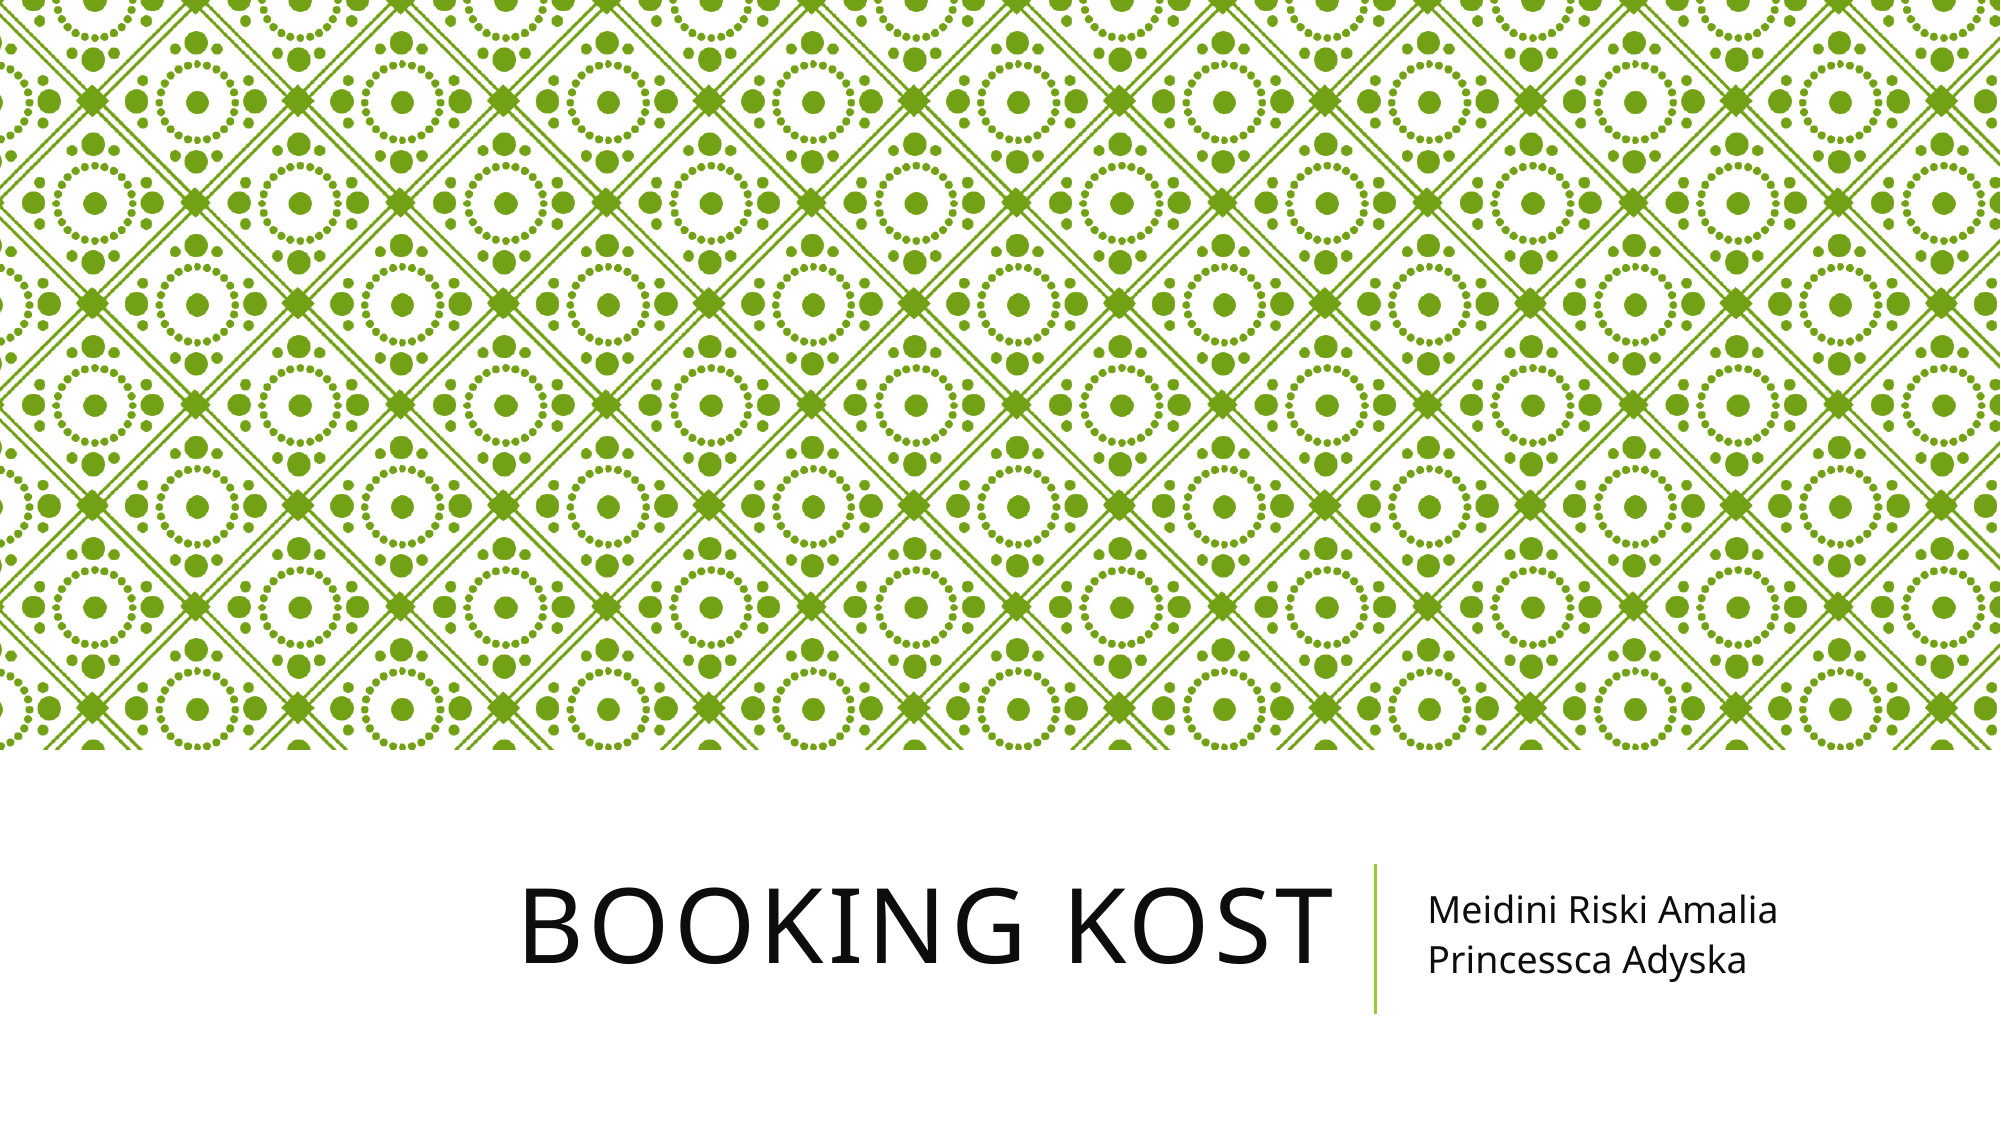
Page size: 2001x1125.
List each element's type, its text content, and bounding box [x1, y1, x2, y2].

title Booking Kost [75, 813, 1350, 1054]
subtitle Meidini Riski Amalia Princessca Adyska [1412, 813, 1938, 1054]
